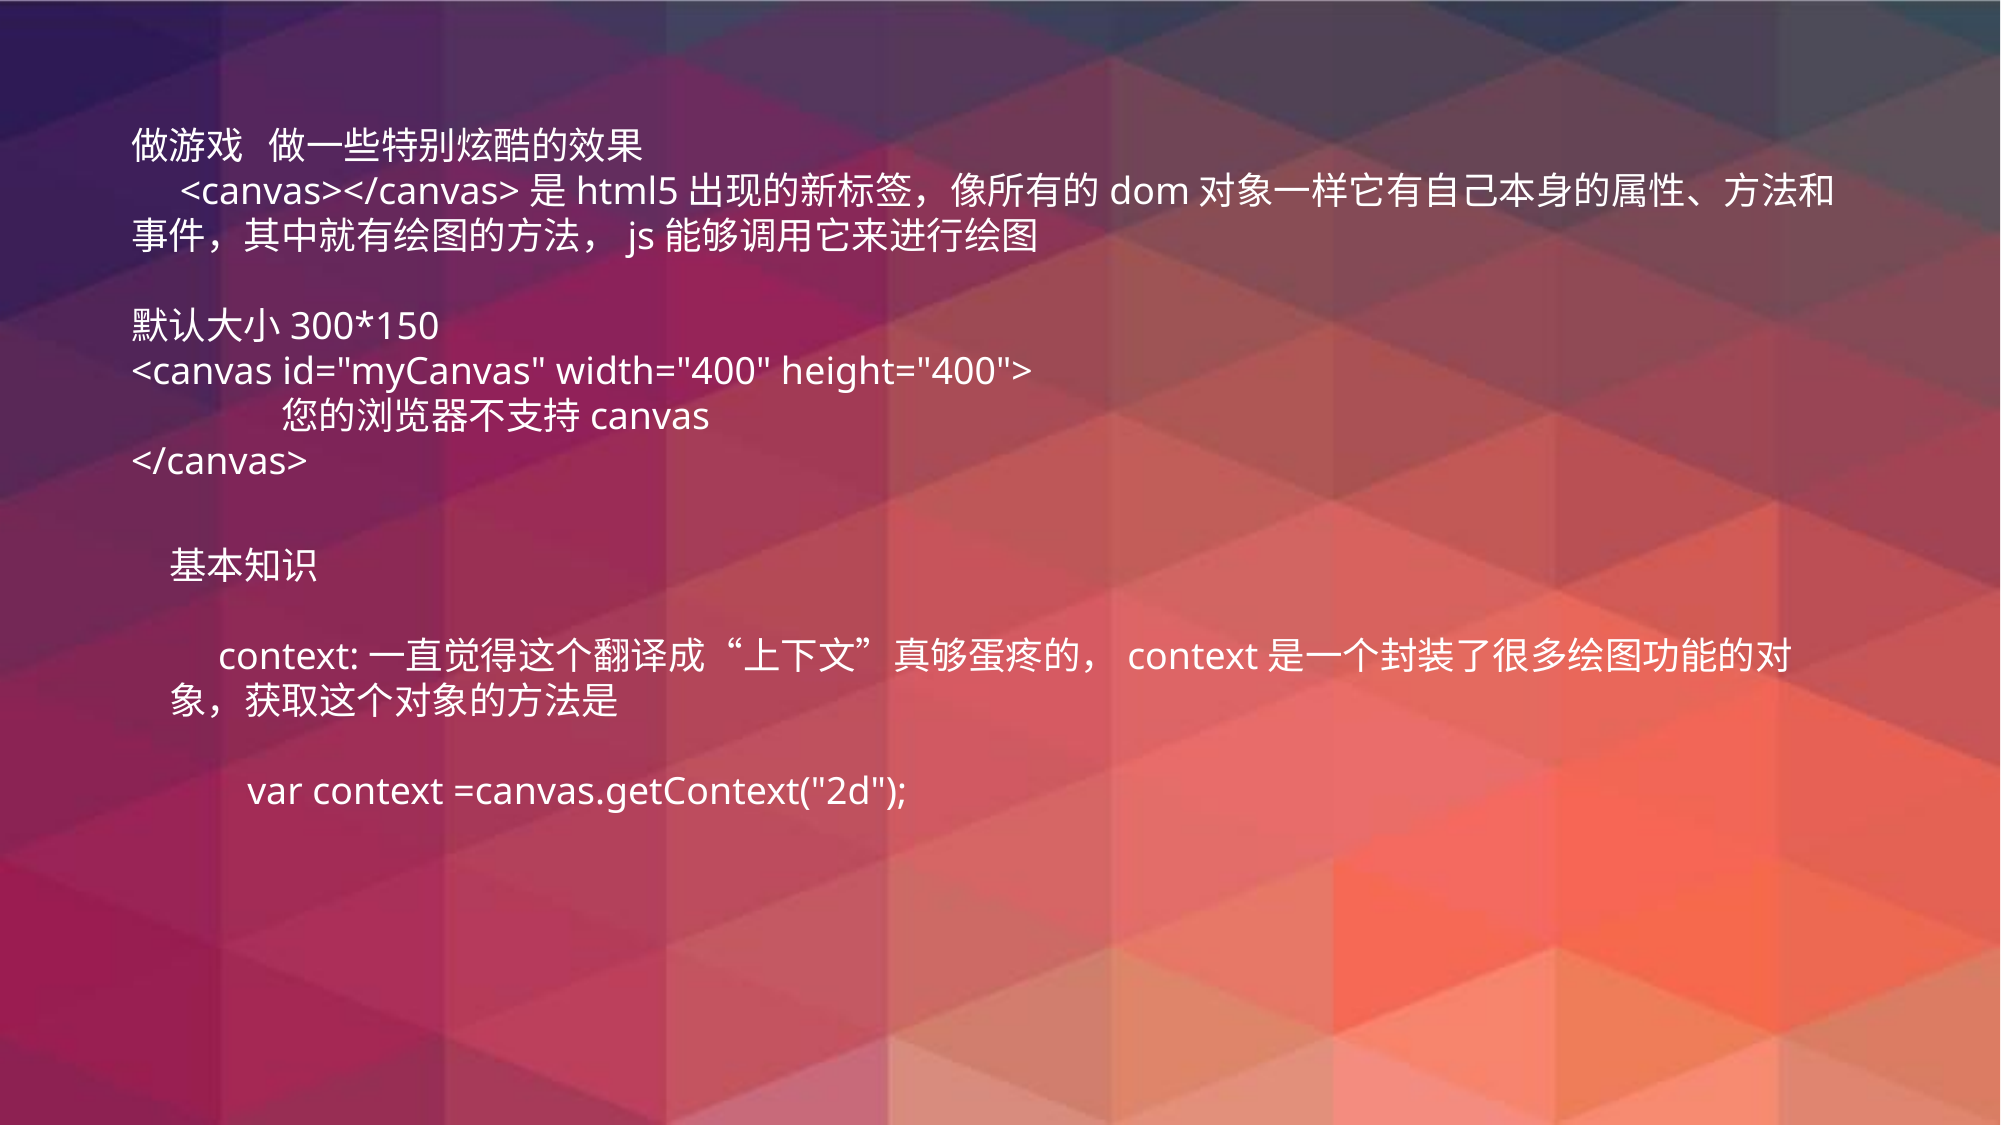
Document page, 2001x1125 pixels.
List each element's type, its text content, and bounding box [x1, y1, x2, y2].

picture [0, 0, 2001, 1125]
text_box 基本知识 context:一直觉得这个翻译成“上下文”真够蛋疼的，context是一个封装了很多绘图功能的对象，获取这个对象的方法是 var context =canvas.getContext("2d"); [154, 534, 1874, 1090]
text_box 做游戏 做一些特别炫酷的效果 <canvas></canvas>是html5出现的新标签，像所有的dom对象一样它有自己本身的属性、方法和事件，其中就有绘图的方法，js能够调用它来进行绘图 默认大小300*150 <canvas id="myCanvas" width="400" height="400"> 您的浏览器不支持canvas </canvas> [116, 69, 1858, 670]
